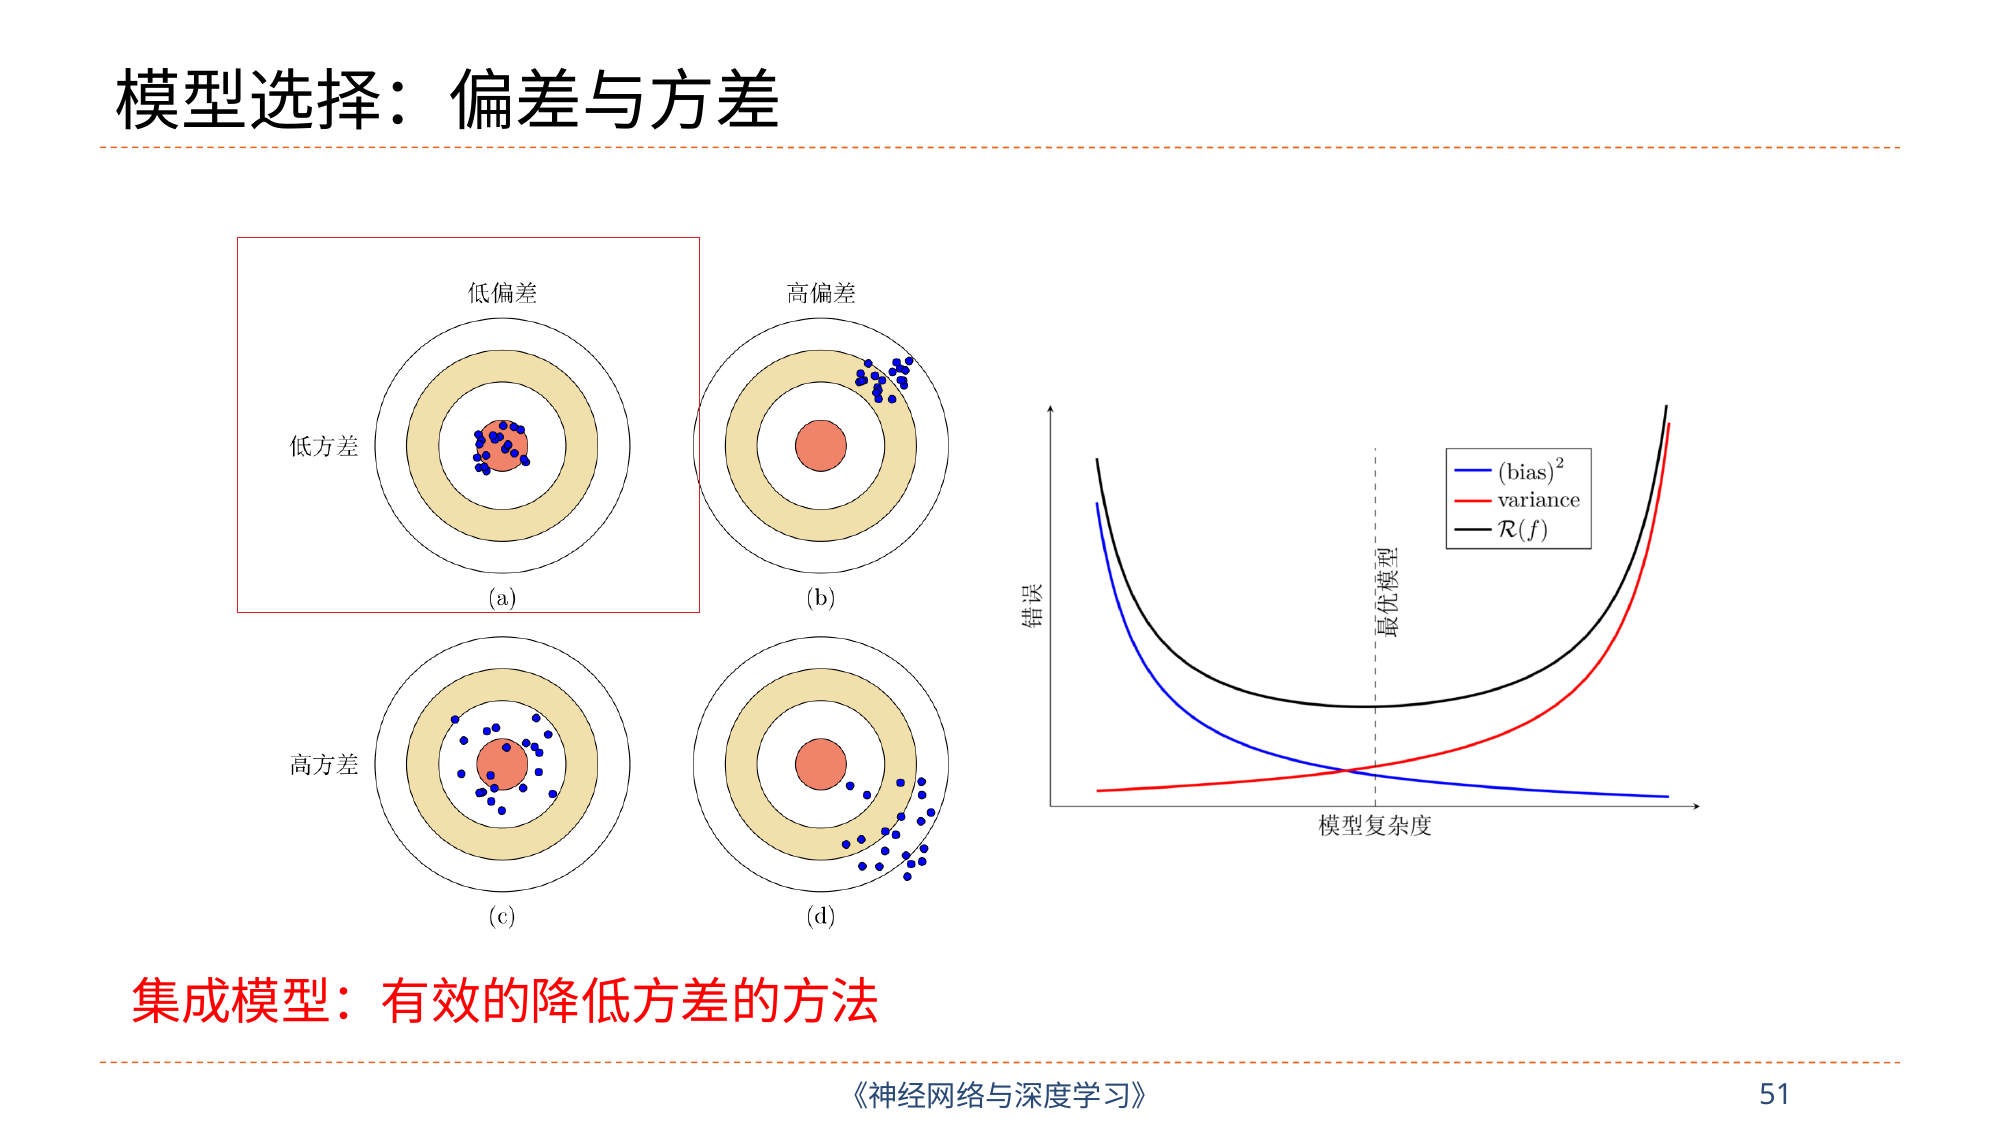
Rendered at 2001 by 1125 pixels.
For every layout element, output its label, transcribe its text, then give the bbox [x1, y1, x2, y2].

title 模型选择：偏差与方差 [99, 24, 1900, 146]
text_box 集成模型：有效的降低方差的方法 [116, 962, 897, 1038]
text_box [237, 237, 700, 613]
picture [251, 262, 1718, 938]
